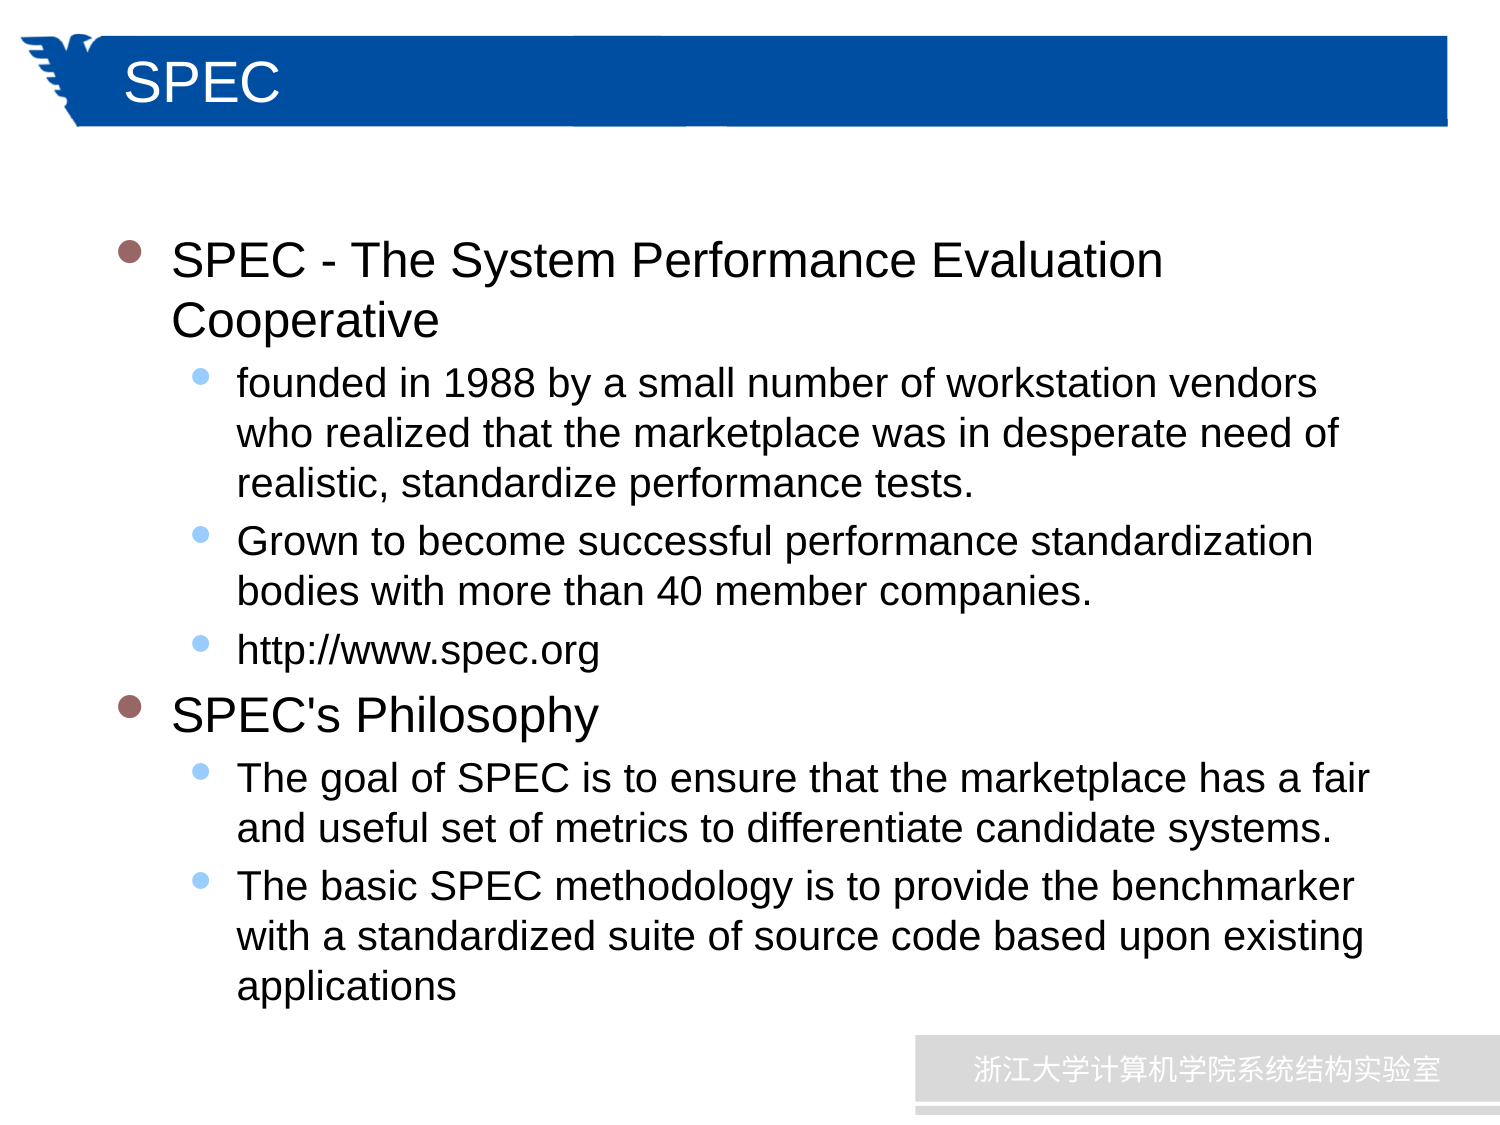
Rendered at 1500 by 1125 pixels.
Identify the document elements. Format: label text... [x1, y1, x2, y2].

title SPEC [108, 38, 1406, 121]
list SPEC - The System Performance Evaluation Cooperative founded in 1988 by a small number of workstation vendors who realized that the marketplace was in desperate need of realistic, standardize performance tests. Grown to become successful performance standardization bodies with more than 40 member companies. http://www.spec.org SPEC's Philosophy The goal of SPEC is to ensure that the marketplace has a fair and useful set of metrics to differentiate candidate systems. The basic SPEC methodology is to provide the benchmarker with a standardized suite of source code based upon existing applications [99, 219, 1400, 945]
picture [5, 19, 148, 127]
